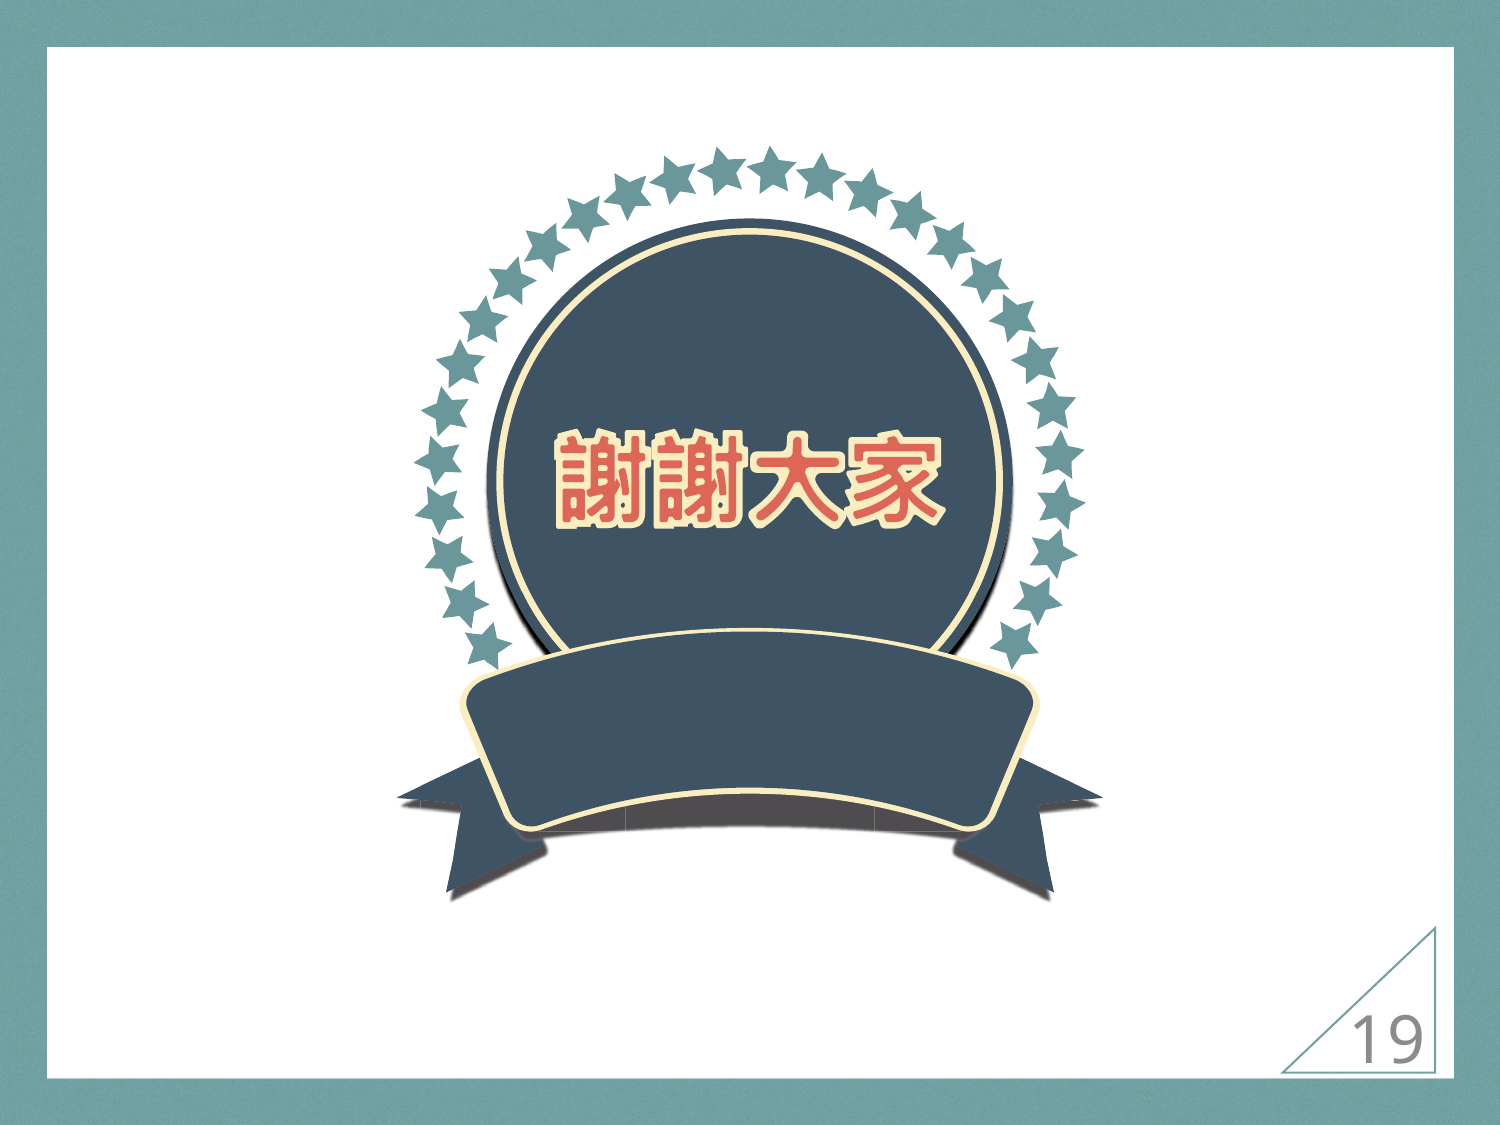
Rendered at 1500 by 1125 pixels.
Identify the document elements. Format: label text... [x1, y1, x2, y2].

picture [0, 0, 1500, 1125]
slide_number 18 [1102, 1012, 1441, 1073]
